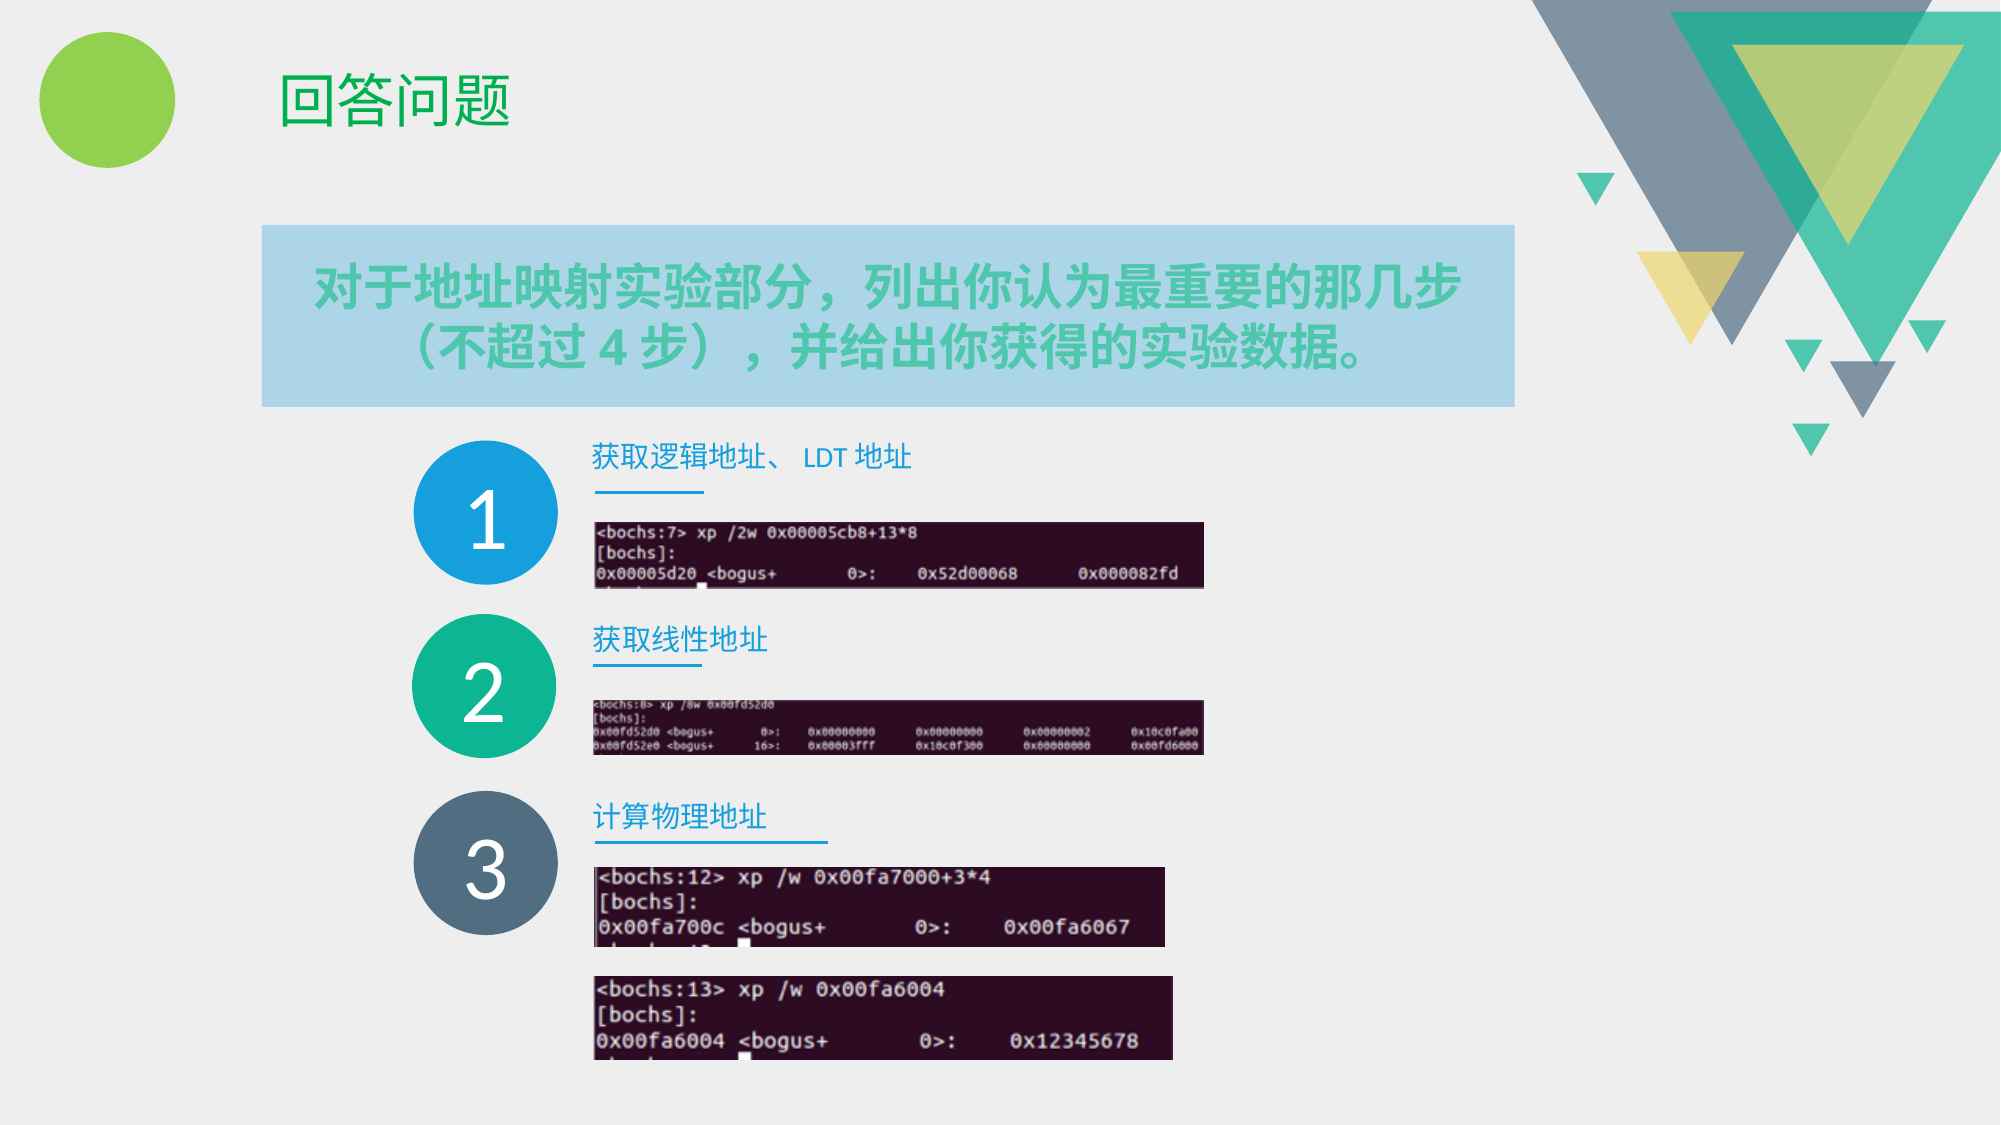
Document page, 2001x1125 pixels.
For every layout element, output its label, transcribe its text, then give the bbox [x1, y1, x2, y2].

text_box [39, 32, 528, 168]
text_box 计算物理地址 [577, 790, 783, 841]
picture [594, 522, 1204, 589]
picture [594, 867, 1165, 947]
picture [592, 700, 1204, 755]
text_box 2 [411, 612, 558, 760]
text_box 获取线性地址 [578, 613, 784, 664]
picture [592, 976, 1173, 1060]
text_box 1 [412, 439, 559, 586]
text_box 对于地址映射实验部分，列出你认为最重要的那几步（不超过4步），并给出你获得的实验数据。 [261, 224, 1516, 408]
text_box 3 [412, 789, 559, 937]
text_box 获取逻辑地址、LDT地址 [576, 431, 946, 481]
